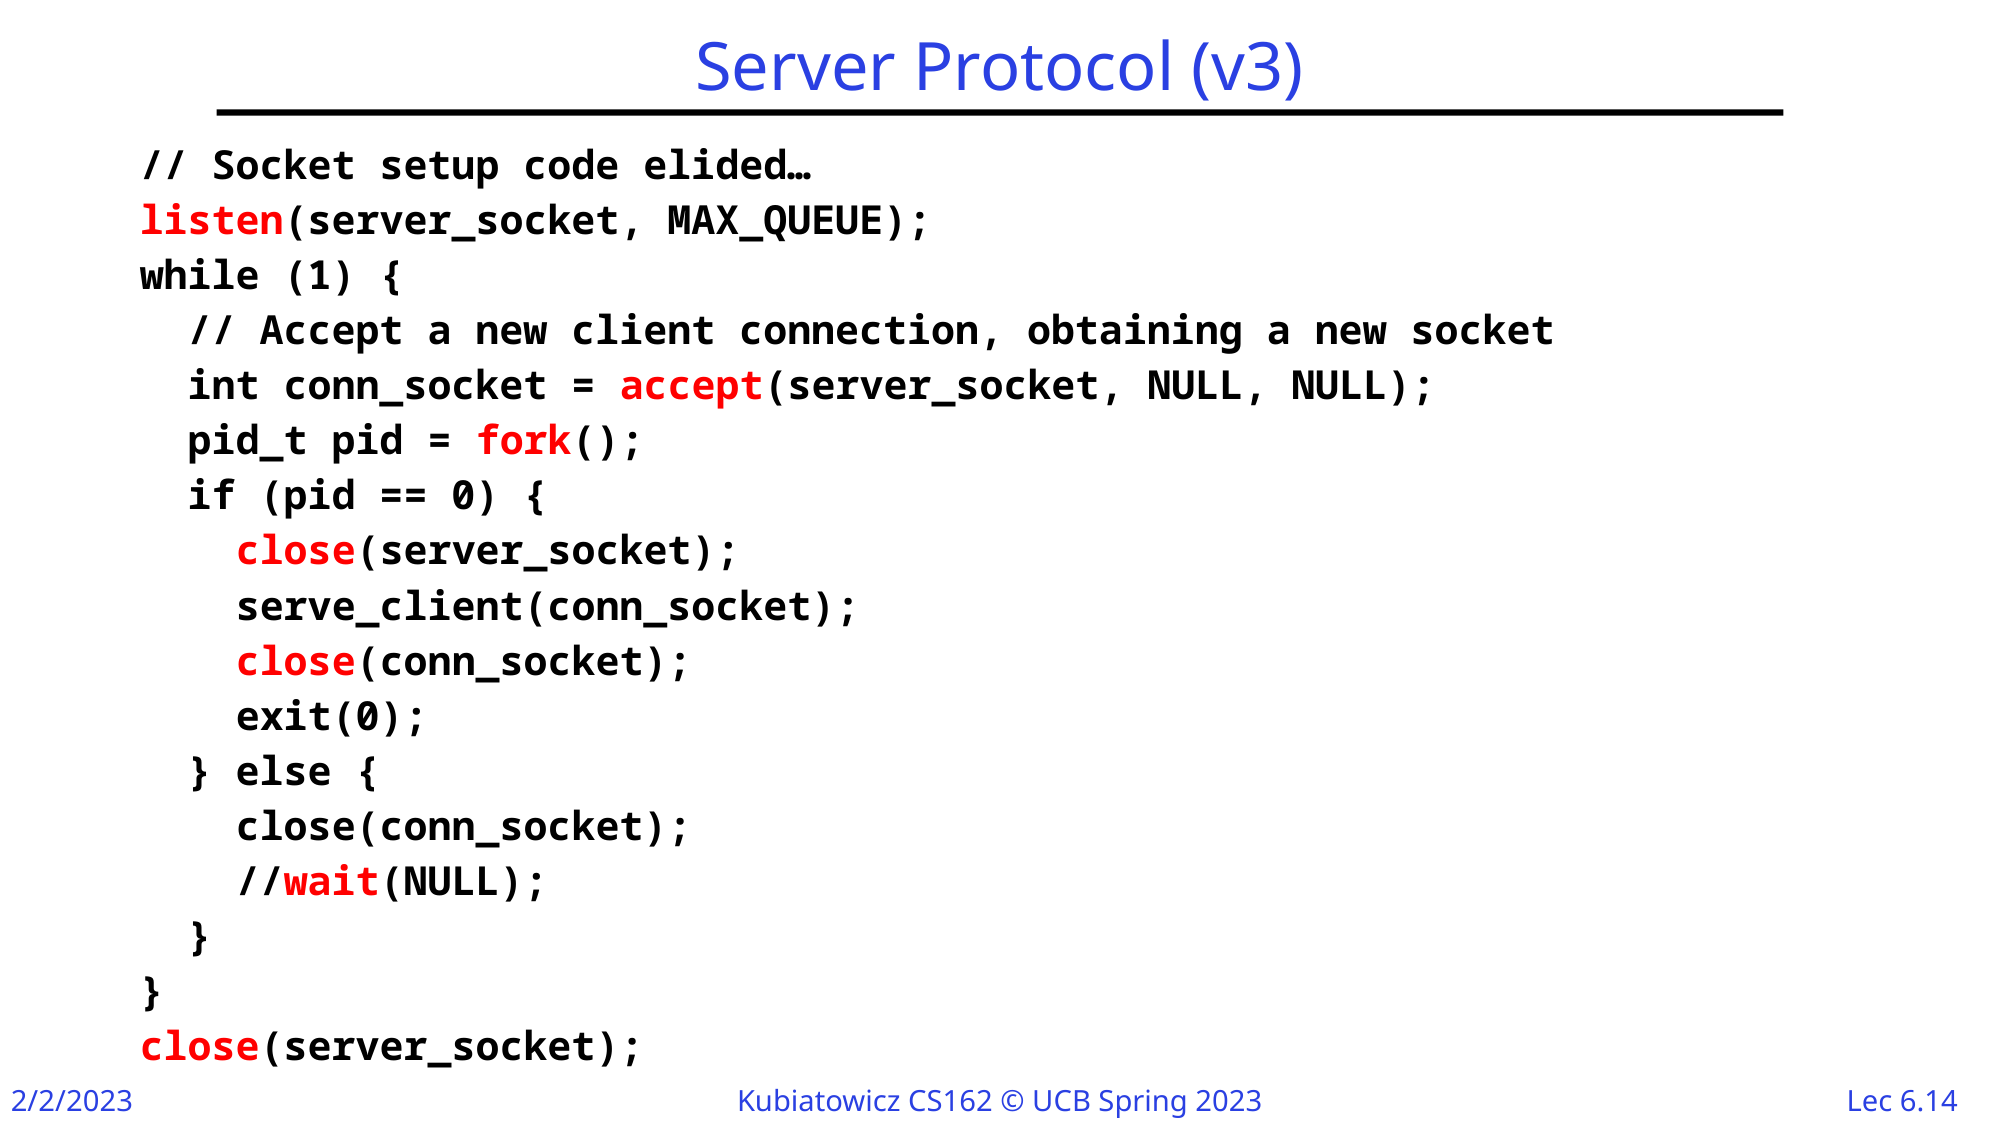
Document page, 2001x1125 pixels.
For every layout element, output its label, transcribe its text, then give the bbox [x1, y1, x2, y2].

title Server Protocol (v3) [216, 24, 1784, 113]
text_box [37, 124, 1851, 1088]
